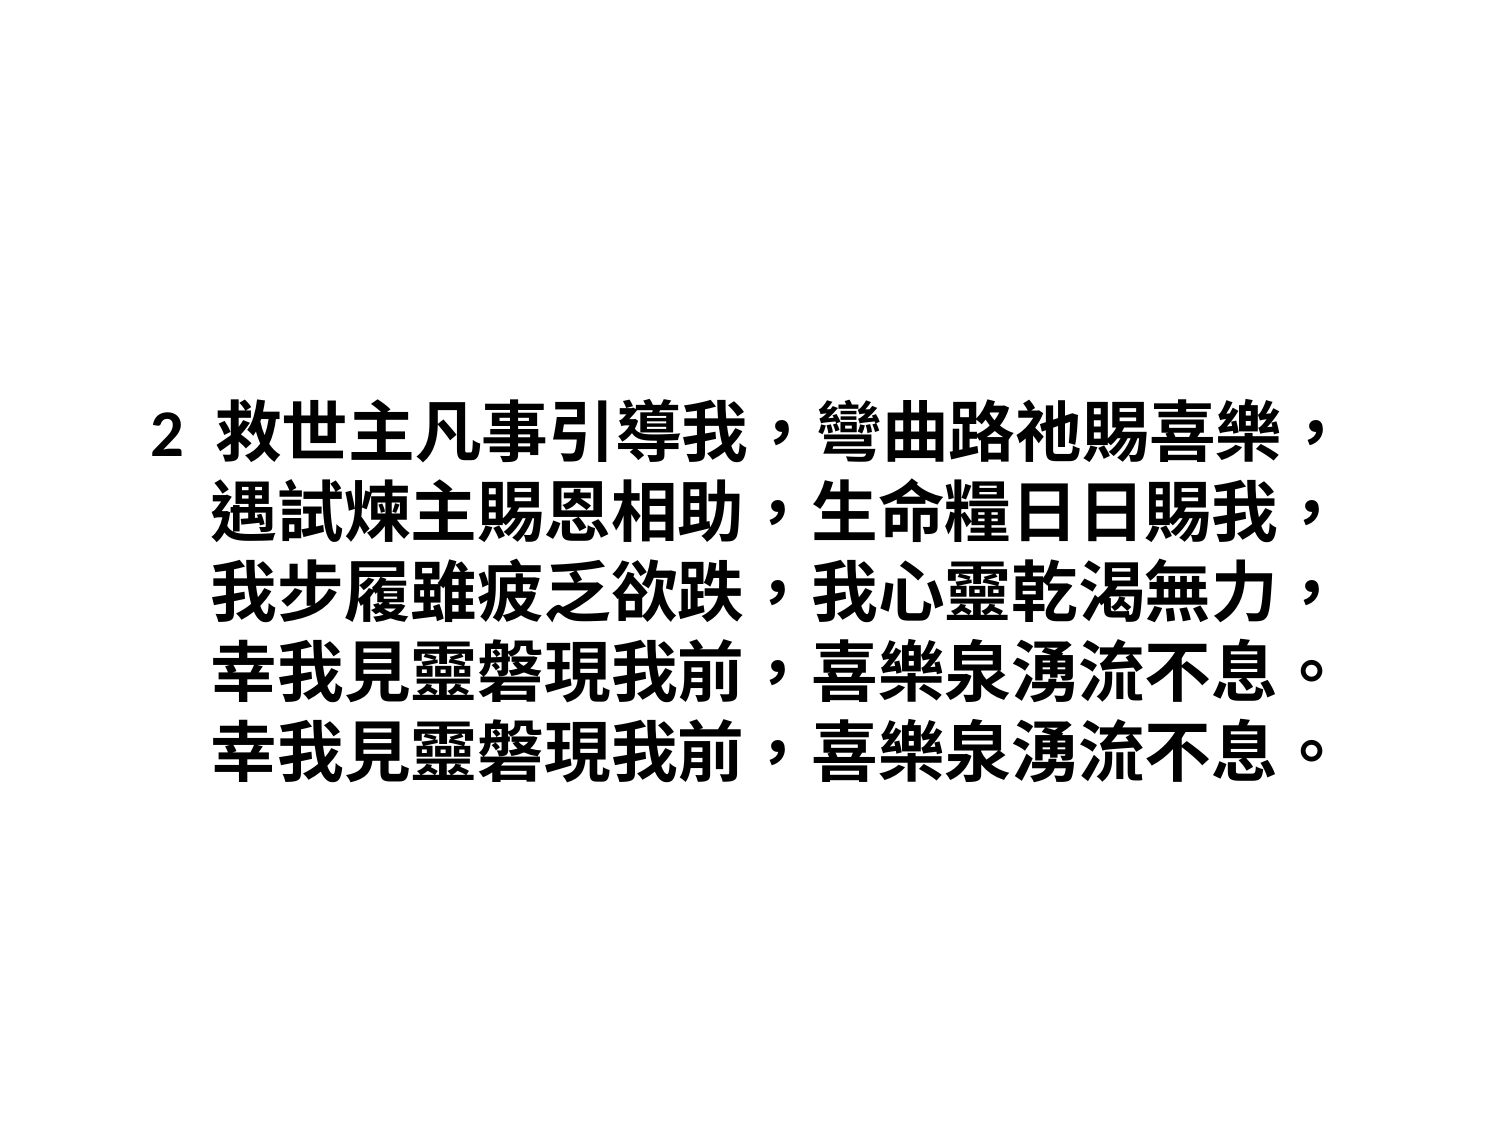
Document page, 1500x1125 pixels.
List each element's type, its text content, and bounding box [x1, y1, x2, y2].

list 2 救世主凡事引導我，彎曲路祂賜喜樂， 遇試煉主賜恩相助，生命糧日日賜我， 我步履雖疲乏欲跌，我心靈乾渴無力， 幸我見靈磐現我前，喜樂泉湧流不息。 幸我見靈磐現我前，喜樂泉湧流不息。 [75, 382, 1425, 1125]
